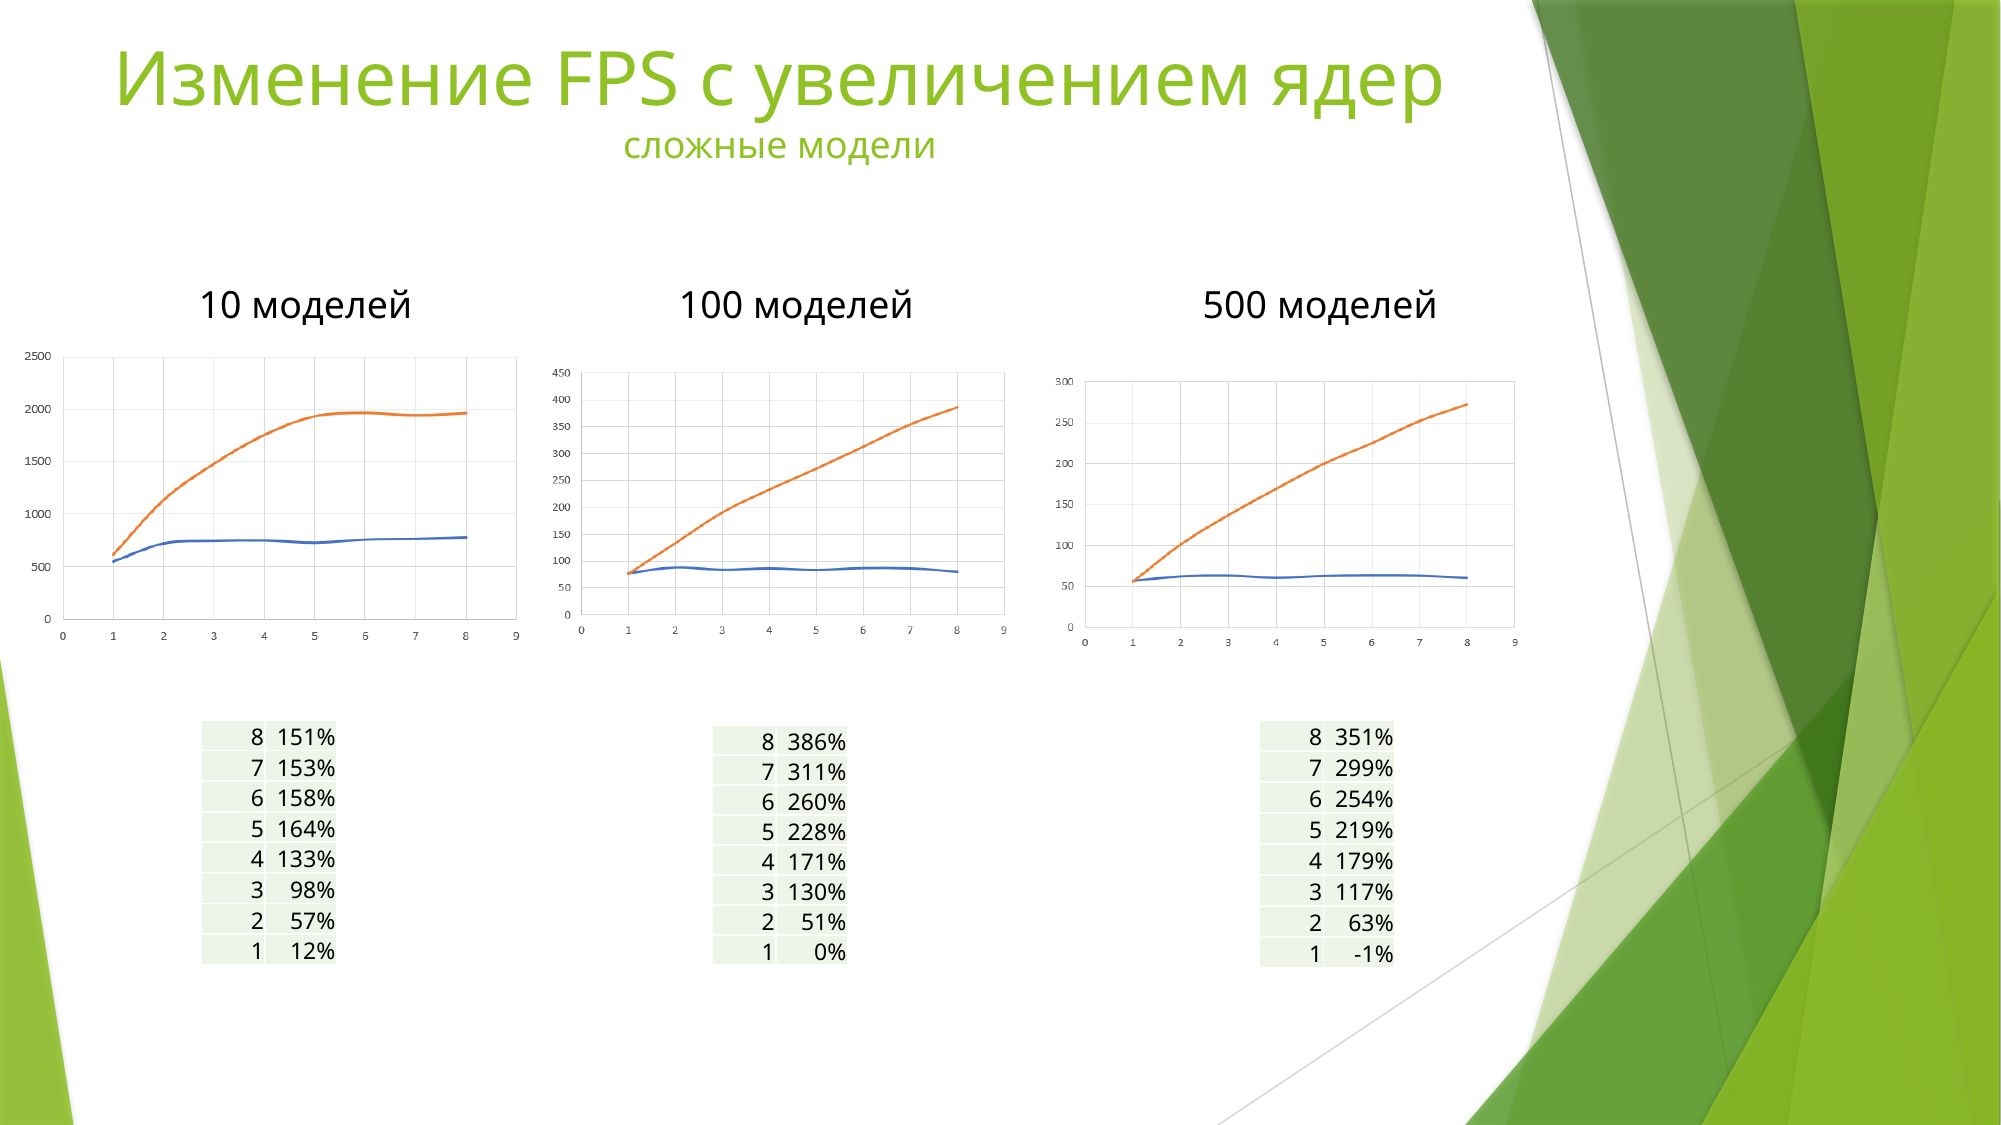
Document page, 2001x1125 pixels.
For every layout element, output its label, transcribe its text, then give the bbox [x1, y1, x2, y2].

table_cell 1 [202, 935, 264, 964]
table_header 386% [777, 726, 847, 754]
table_cell 6 [202, 782, 264, 811]
table_header 151% [266, 721, 336, 750]
table_cell 7 [713, 756, 775, 784]
table_cell 7 [1260, 752, 1323, 781]
table_cell 4 [1260, 845, 1323, 874]
table_cell 1 [713, 936, 775, 964]
table_cell 5 [713, 816, 775, 844]
table_cell 117% [1324, 876, 1394, 905]
text_box 100 моделей [664, 274, 929, 334]
table_cell 4 [202, 843, 264, 872]
table_cell 2 [713, 906, 775, 934]
table_cell -1% [1324, 938, 1394, 967]
table_cell 299% [1324, 752, 1394, 781]
table_cell 2 [1260, 907, 1323, 936]
table_cell 63% [1324, 907, 1394, 936]
table_cell 171% [777, 846, 847, 874]
table_cell 153% [266, 751, 336, 780]
table_cell 158% [266, 782, 336, 811]
table_cell 5 [1260, 814, 1323, 843]
table_header 8 [202, 721, 264, 750]
text_box 10 моделей [183, 274, 427, 334]
table_cell 311% [777, 756, 847, 784]
table_cell 4 [713, 846, 775, 874]
table_cell 133% [266, 843, 336, 872]
table_cell 7 [202, 751, 264, 780]
table_cell 5 [202, 813, 264, 841]
table_cell 130% [777, 876, 847, 904]
table_cell 228% [777, 816, 847, 844]
table_cell 3 [202, 874, 264, 903]
table_cell 179% [1324, 845, 1394, 874]
table_cell 6 [1260, 783, 1323, 812]
picture [538, 360, 1009, 638]
picture [1051, 371, 1522, 650]
table_cell 164% [266, 813, 336, 841]
table_header 8 [1260, 721, 1323, 750]
table_cell 57% [266, 904, 336, 933]
table_header 351% [1324, 721, 1394, 750]
table_cell 260% [777, 786, 847, 814]
table_cell 3 [713, 876, 775, 904]
table_cell 2 [202, 904, 264, 933]
table_cell 6 [713, 786, 775, 814]
table_cell 254% [1324, 783, 1394, 812]
picture [18, 344, 520, 650]
table_cell 51% [777, 906, 847, 934]
table_cell 219% [1324, 814, 1394, 843]
table_cell 98% [266, 874, 336, 903]
title Изменение FPS с увеличением ядер сложные модели [74, 23, 1486, 240]
table_cell 12% [266, 935, 336, 964]
text_box 500 моделей [1187, 274, 1453, 334]
table_cell 0% [777, 936, 847, 964]
table_header 8 [713, 726, 775, 754]
table_cell 3 [1260, 876, 1323, 905]
table_cell 1 [1260, 938, 1323, 967]
